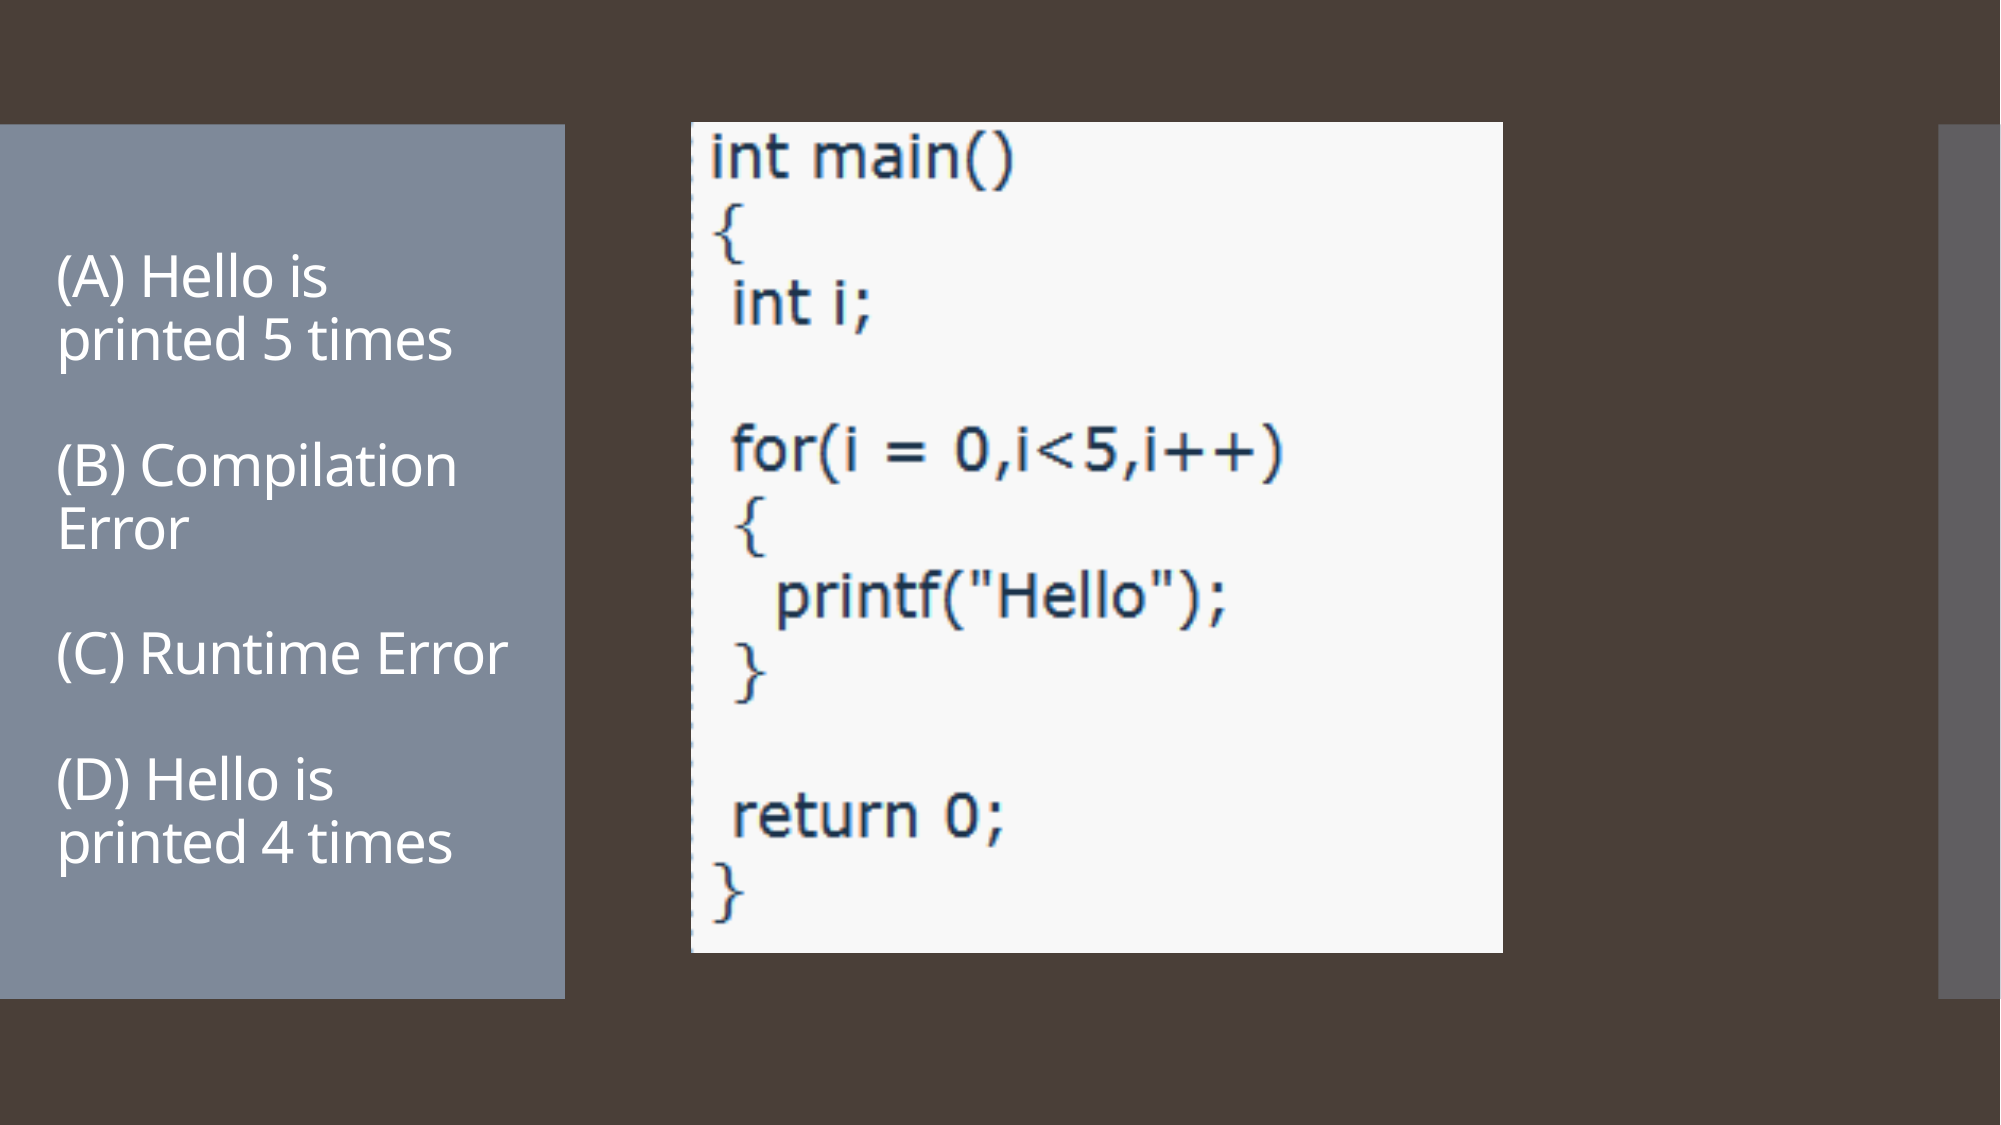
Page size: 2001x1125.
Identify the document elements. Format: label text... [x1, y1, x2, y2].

title (A) Hello is printed 5 times (B) Compilation Error (C) Runtime Error (D) Hello is printed 4 times [41, 184, 525, 940]
picture [691, 122, 1503, 953]
